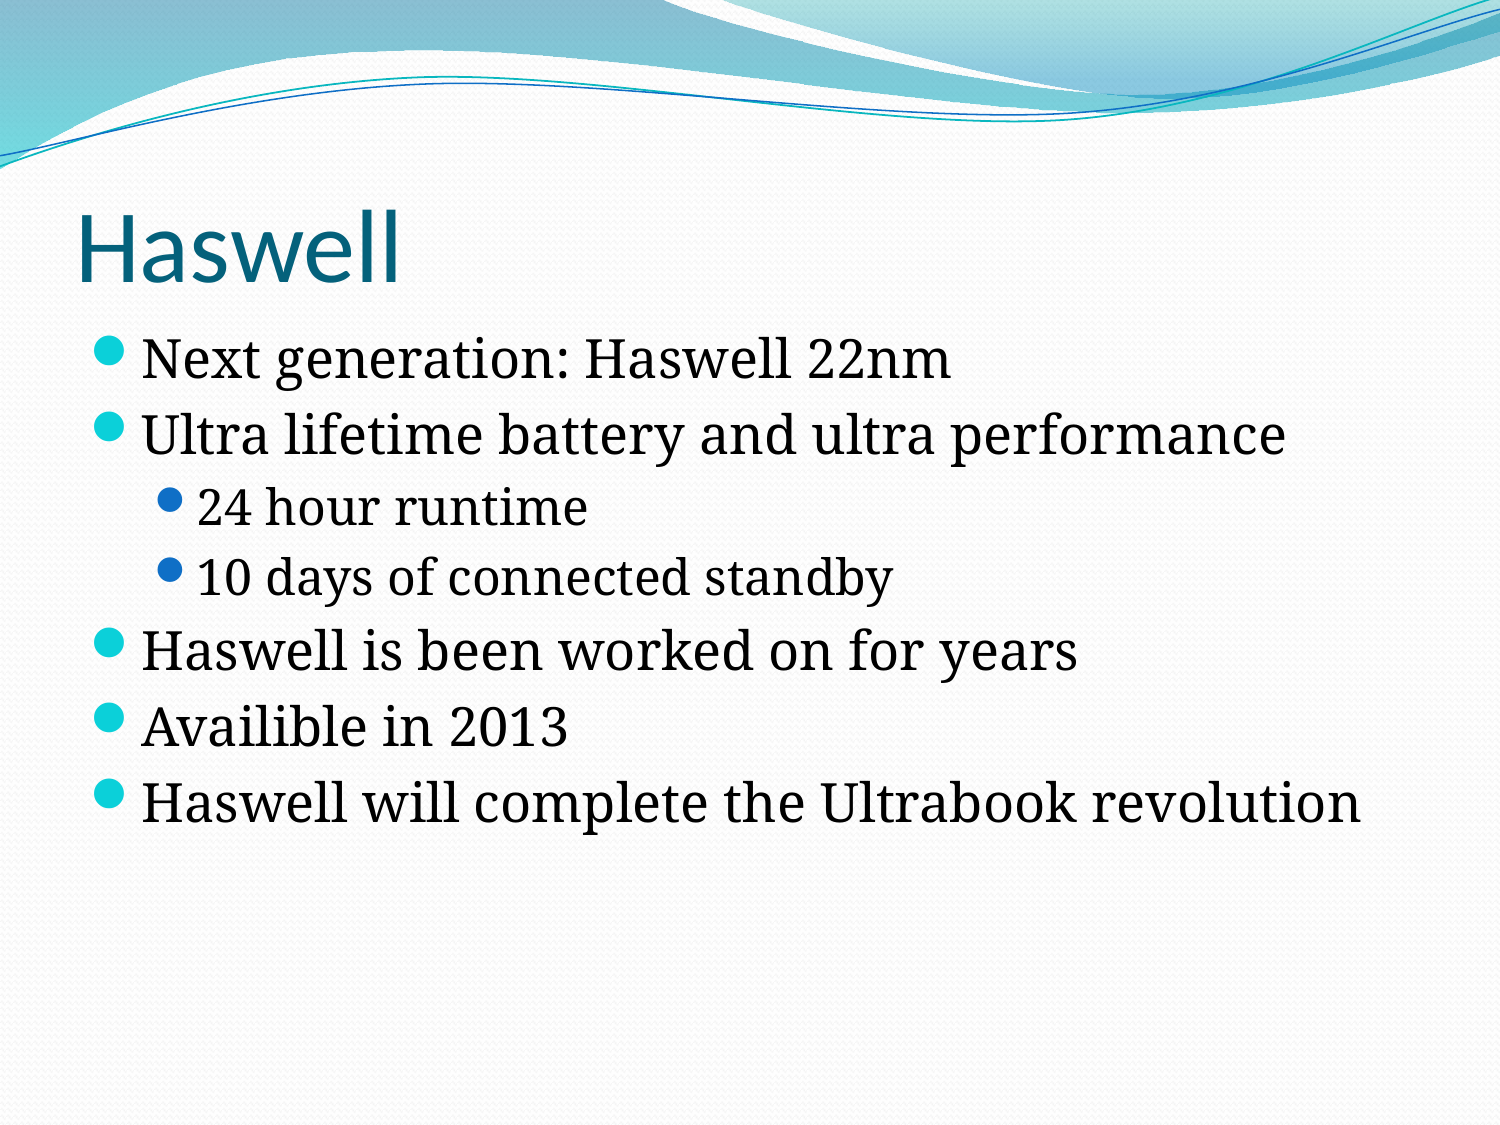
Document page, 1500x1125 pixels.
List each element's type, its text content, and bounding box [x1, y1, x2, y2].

title Haswell [75, 115, 1425, 303]
list Next generation: Haswell 22nm Ultra lifetime battery and ultra performance 24 hour runtime 10 days of connected standby Haswell is been worked on for years Availible in 2013 Haswell will complete the Ultrabook revolution [75, 317, 1425, 1038]
